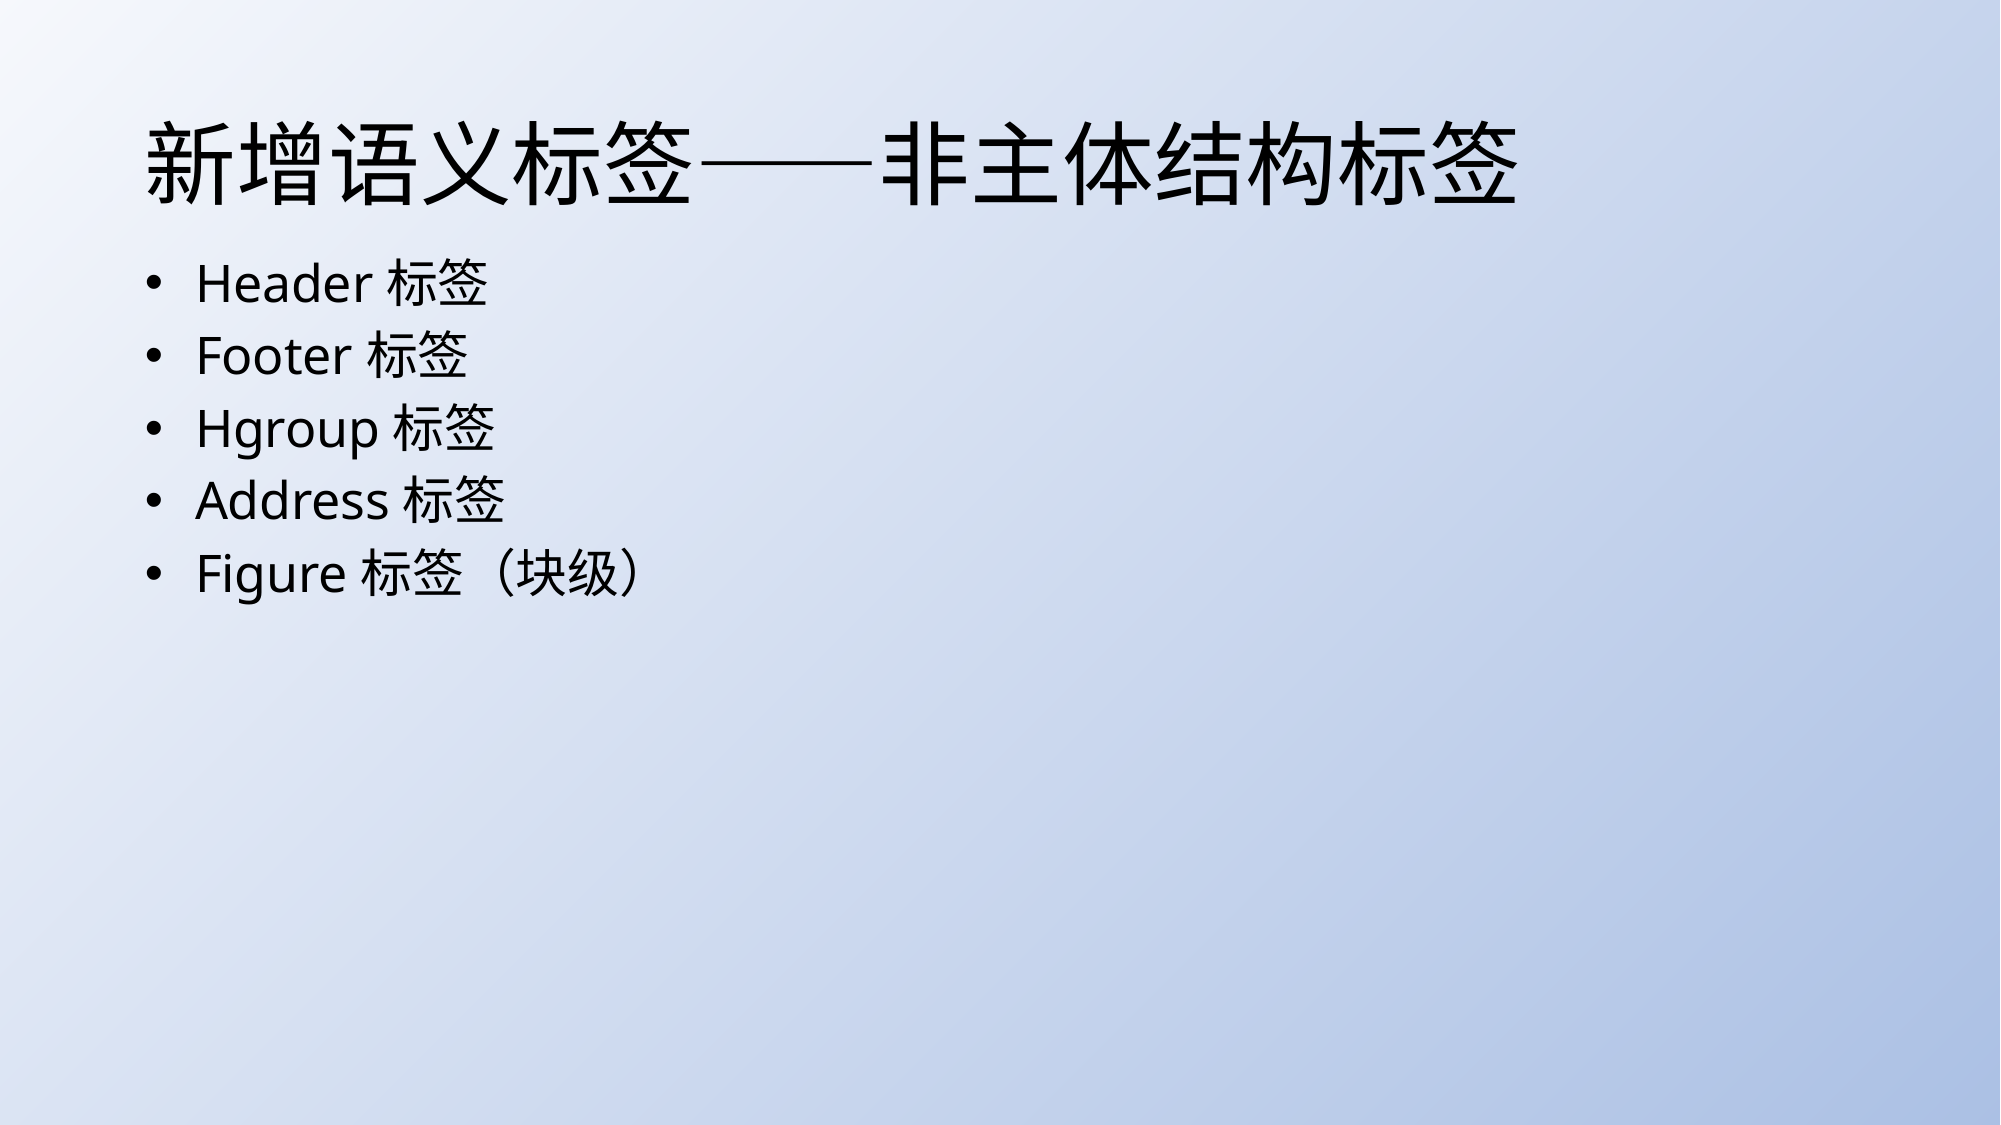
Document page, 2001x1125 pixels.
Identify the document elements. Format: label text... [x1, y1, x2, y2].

list Header标签 Footer标签 Hgroup标签 Address标签 Figure标签（块级） [136, 249, 1863, 679]
title 新增语义标签——非主体结构标签 [136, 59, 1863, 249]
